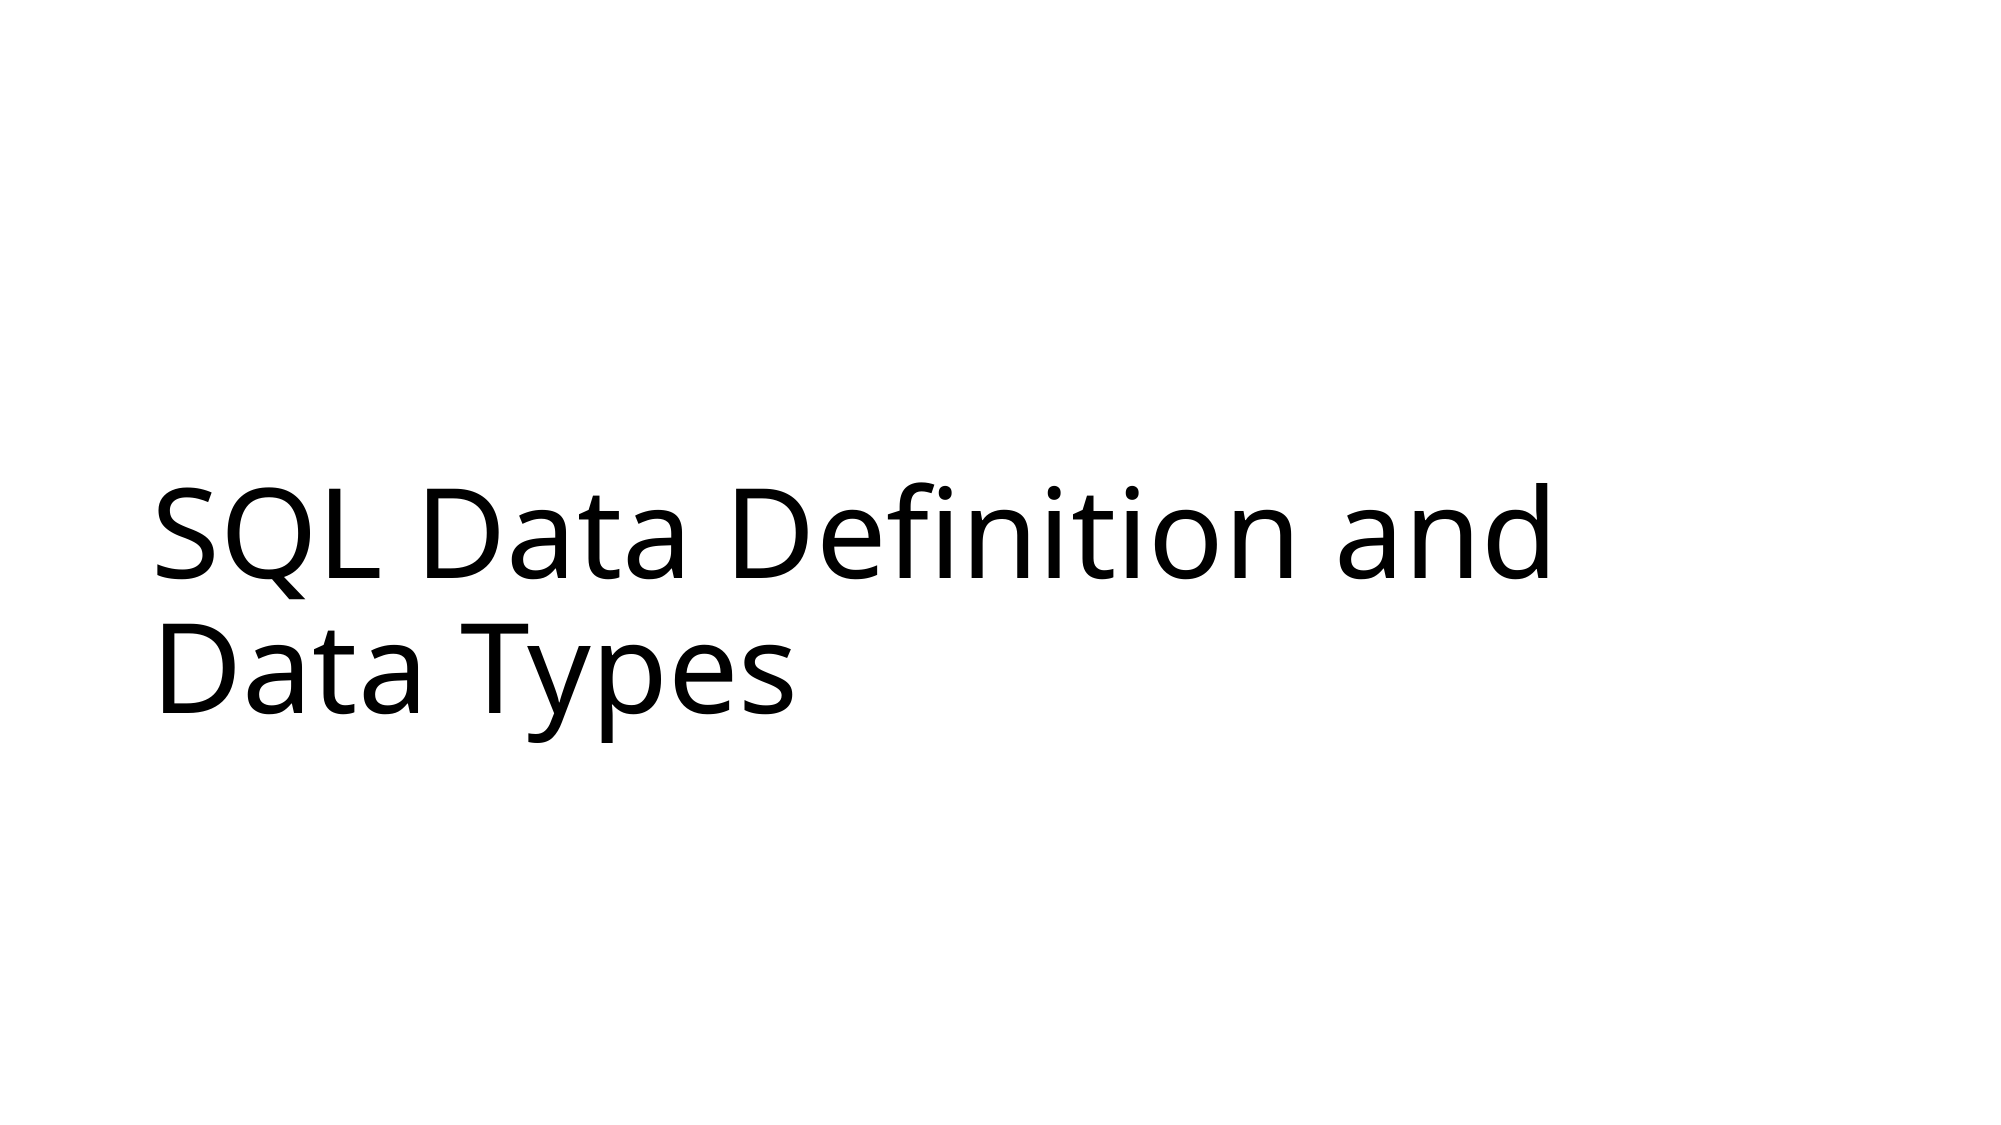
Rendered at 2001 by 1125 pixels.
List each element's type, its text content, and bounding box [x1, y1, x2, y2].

title SQL Data Definition and Data Types [136, 280, 1862, 749]
